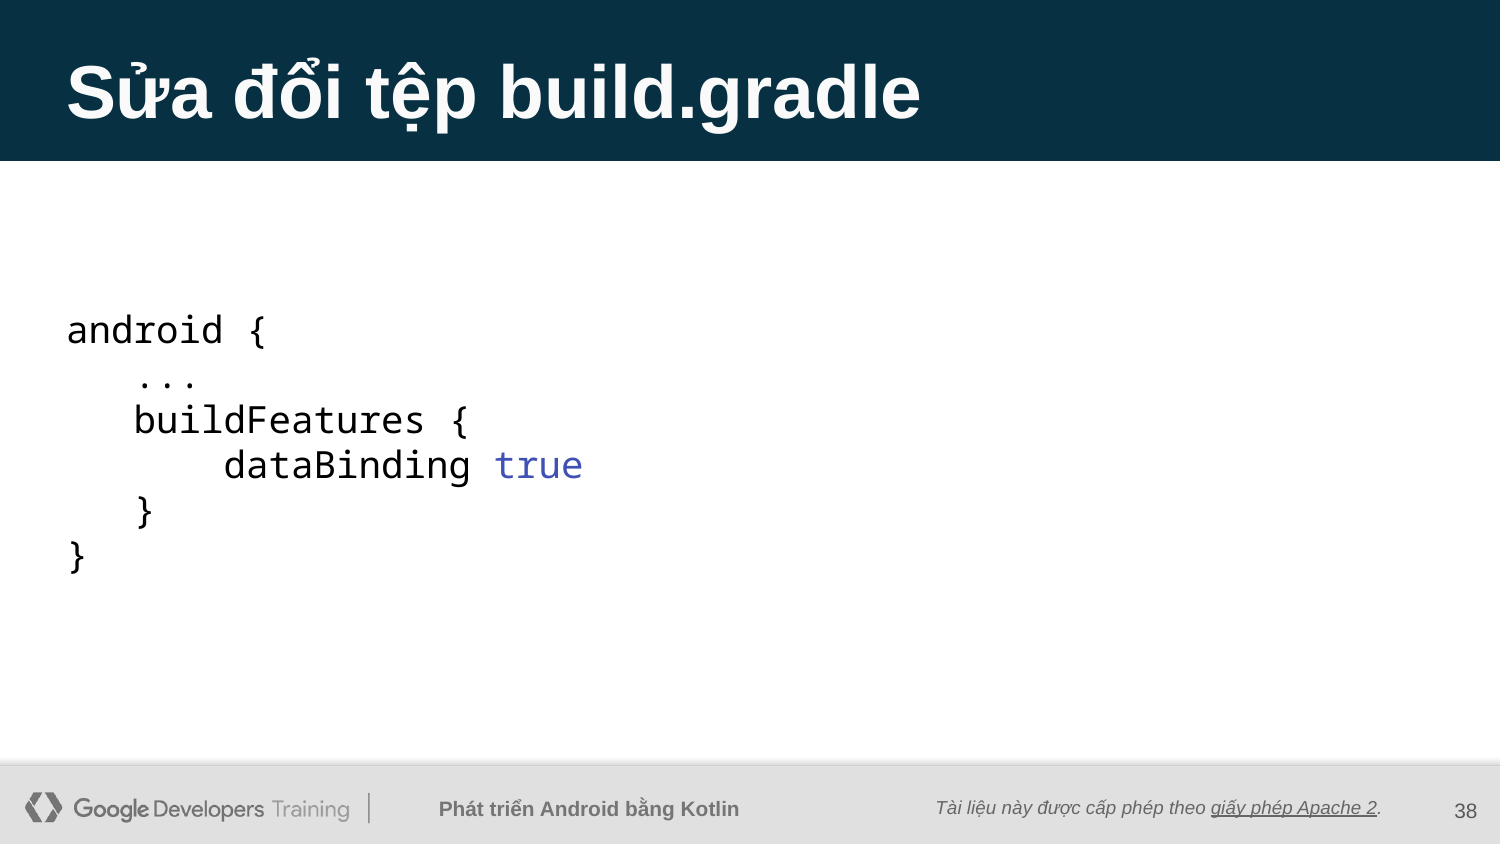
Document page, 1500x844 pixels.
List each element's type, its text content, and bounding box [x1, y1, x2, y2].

slide_number ‹#› [1402, 777, 1493, 842]
picture [0, 161, 1500, 844]
text_box android { ... buildFeatures { dataBinding true } } [51, 291, 1449, 625]
title Sửa đổi tệp build.gradle [51, 28, 1449, 122]
